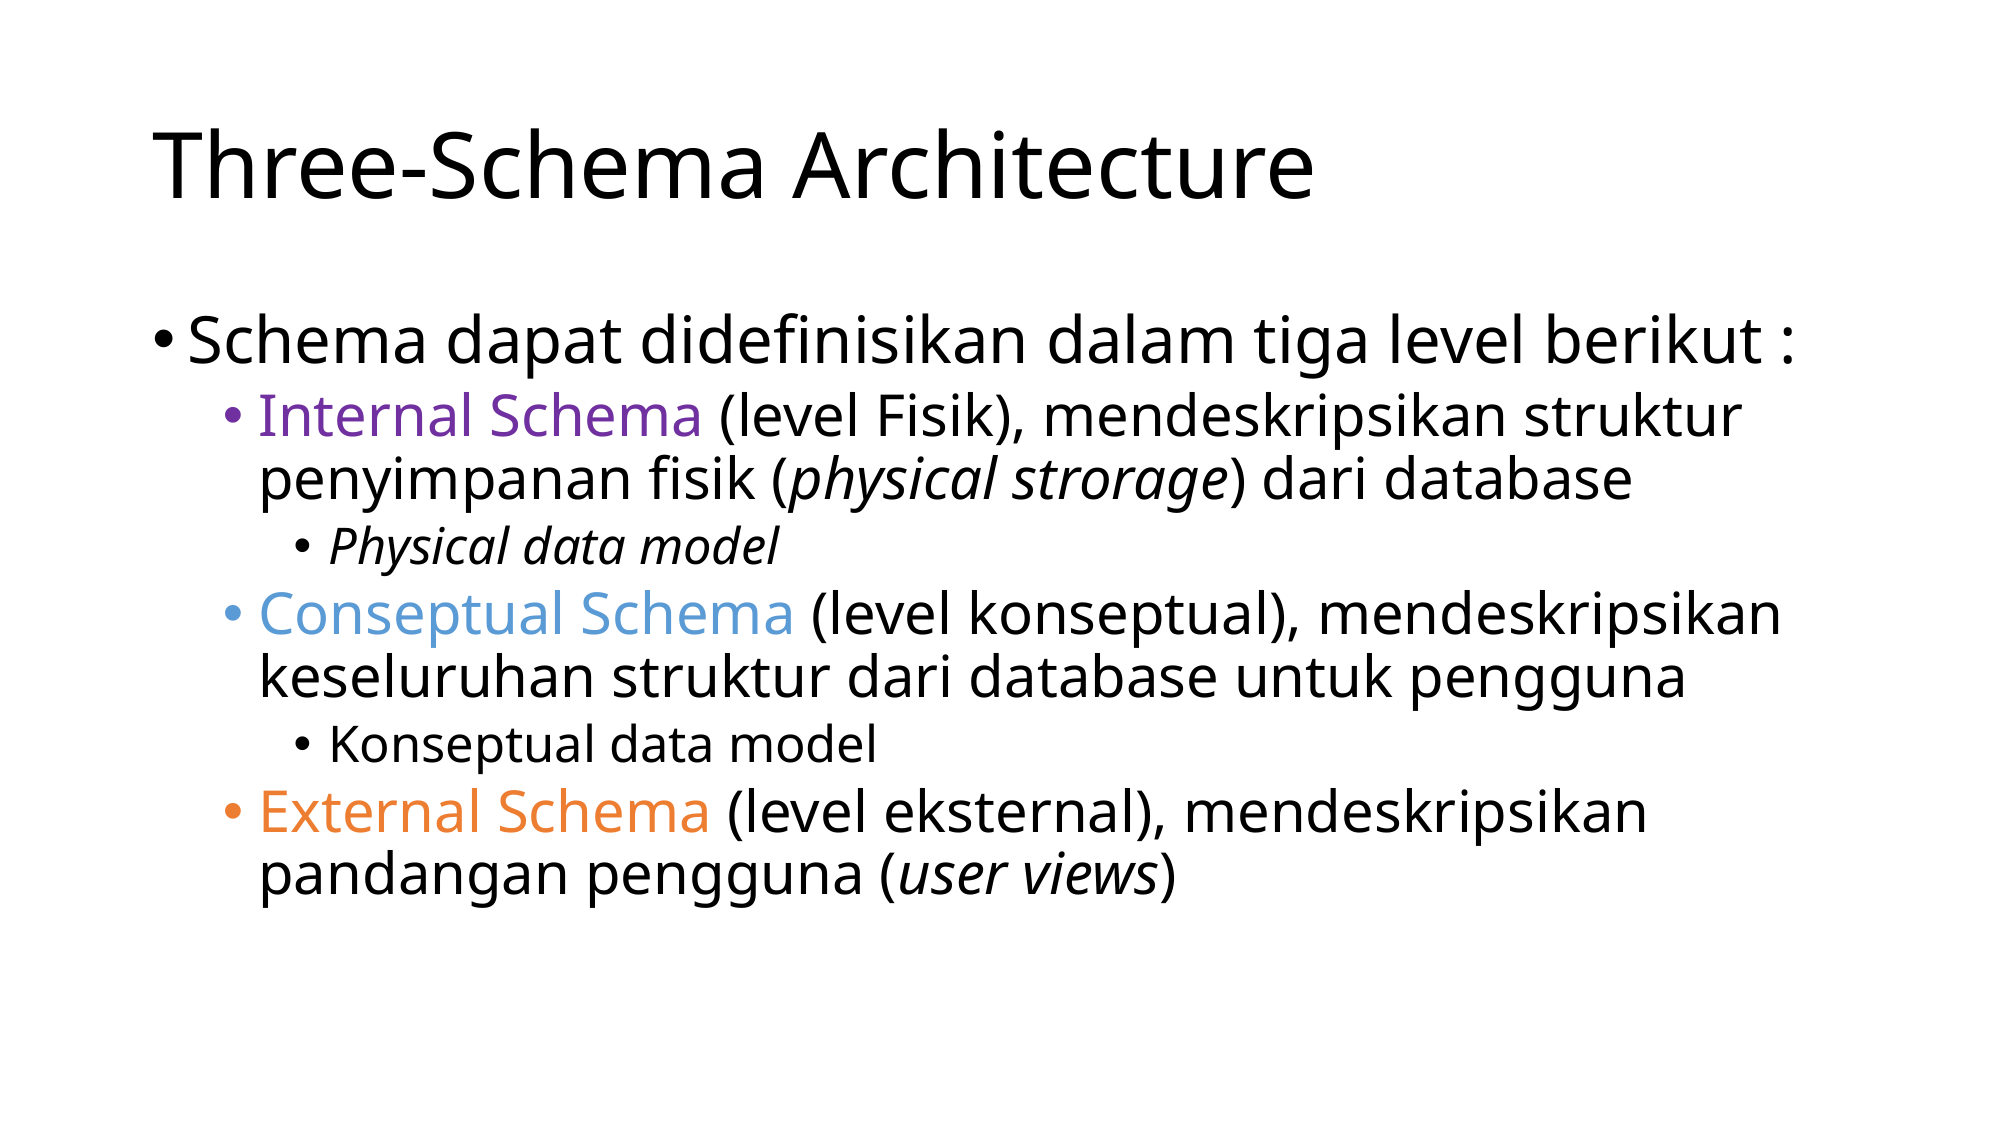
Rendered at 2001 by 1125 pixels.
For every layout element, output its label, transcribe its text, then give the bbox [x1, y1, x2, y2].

list Schema dapat didefinisikan dalam tiga level berikut : Internal Schema (level Fisik), mendeskripsikan struktur penyimpanan fisik (physical strorage) dari database Physical data model Conseptual Schema (level konseptual), mendeskripsikan keseluruhan struktur dari database untuk pengguna Konseptual data model External Schema (level eksternal), mendeskripsikan pandangan pengguna (user views) [137, 299, 1863, 1014]
title Three-Schema Architecture [137, 59, 1863, 278]
